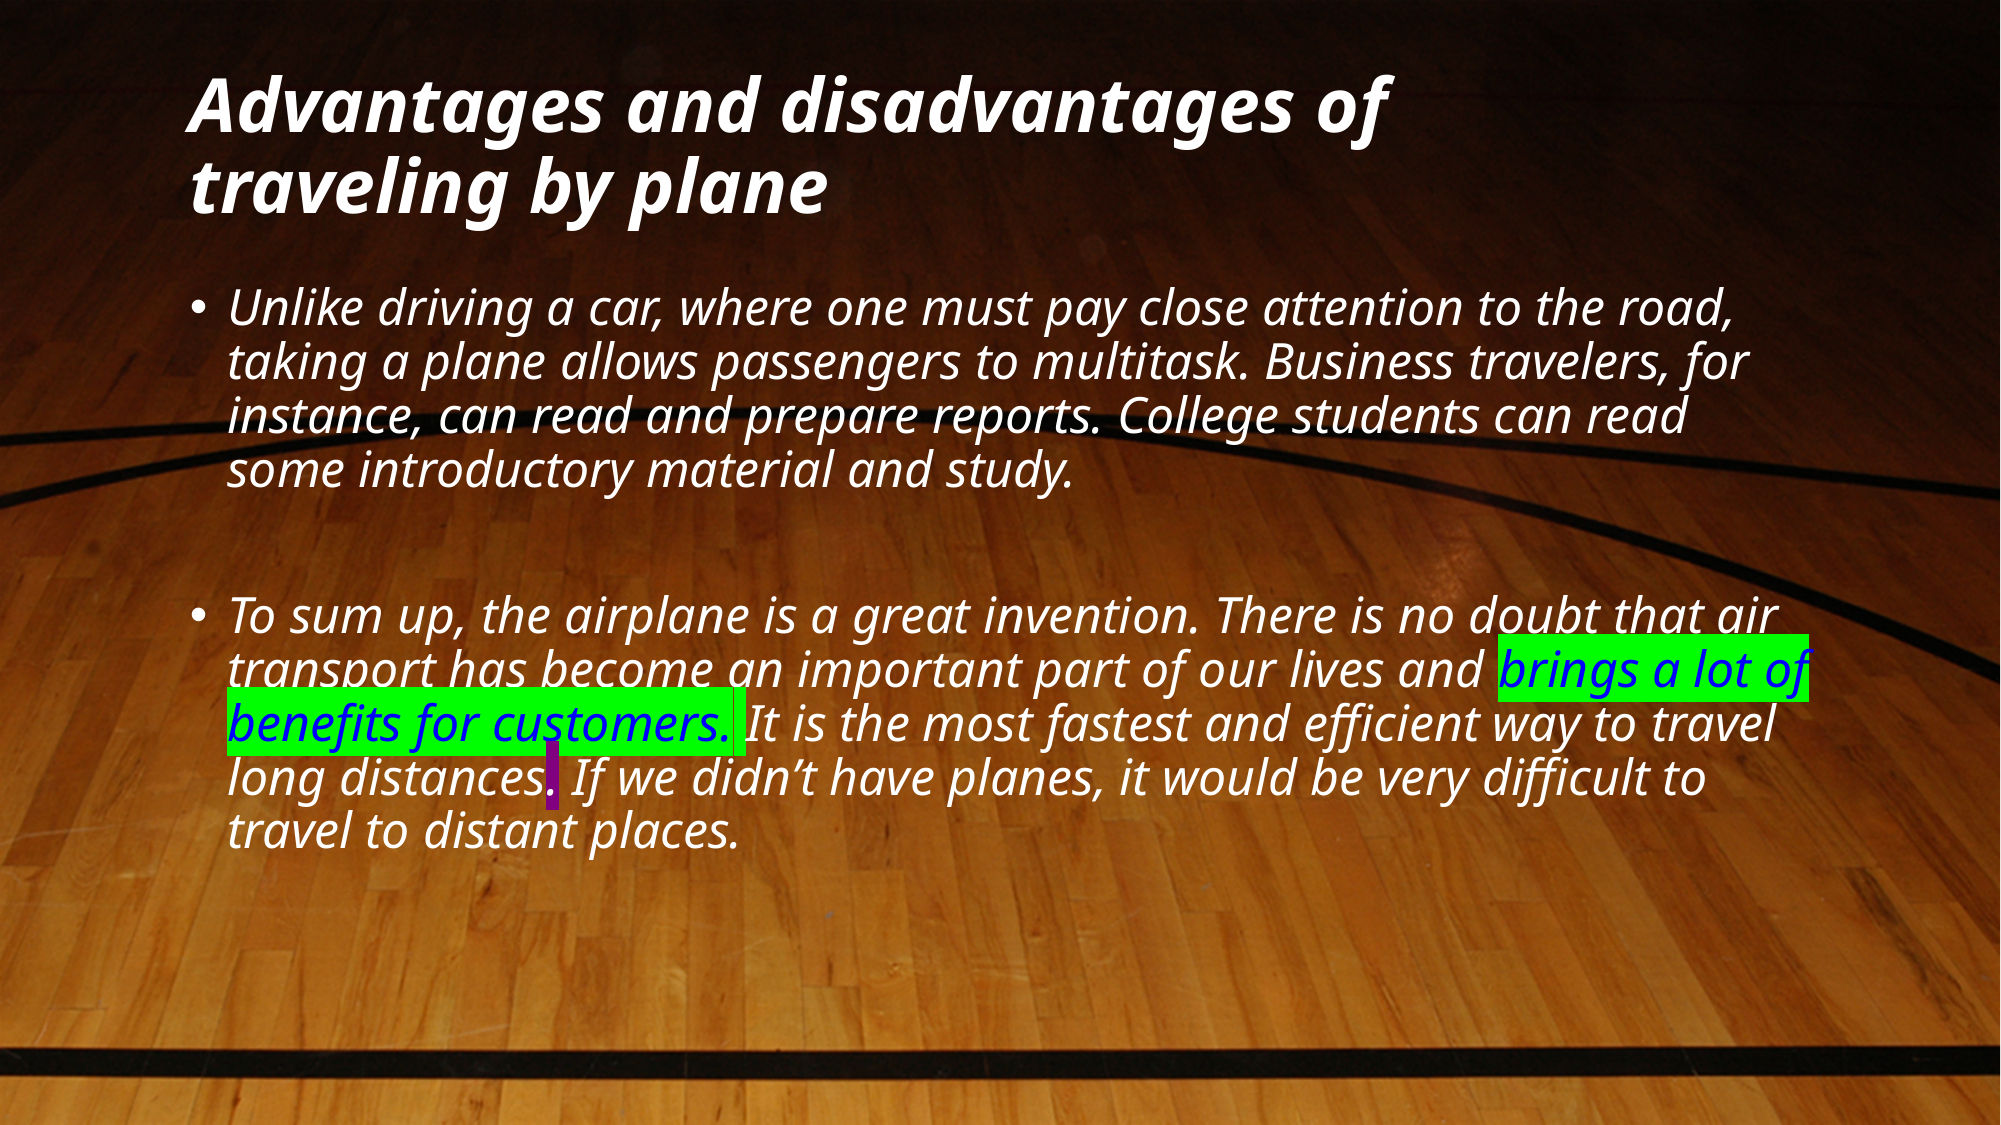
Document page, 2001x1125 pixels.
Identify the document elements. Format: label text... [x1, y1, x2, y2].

title Advantages and disadvantages of traveling by plane [174, 50, 1825, 238]
list Unlike driving a car, where one must pay close attention to the road, taking a plane allows passengers to multitask. Business travelers, for instance, can read and prepare reports. College students can read some introductory material and study. To sum up, the airplane is a great invention. There is no doubt that air transport has become an important part of our lives and brings a lot of benefits for customers. It is the most fastest and efficient way to travel long distances. If we didn’t have planes, it would be very difficult to travel to distant places. [174, 275, 1825, 988]
picture [0, 0, 2001, 1125]
